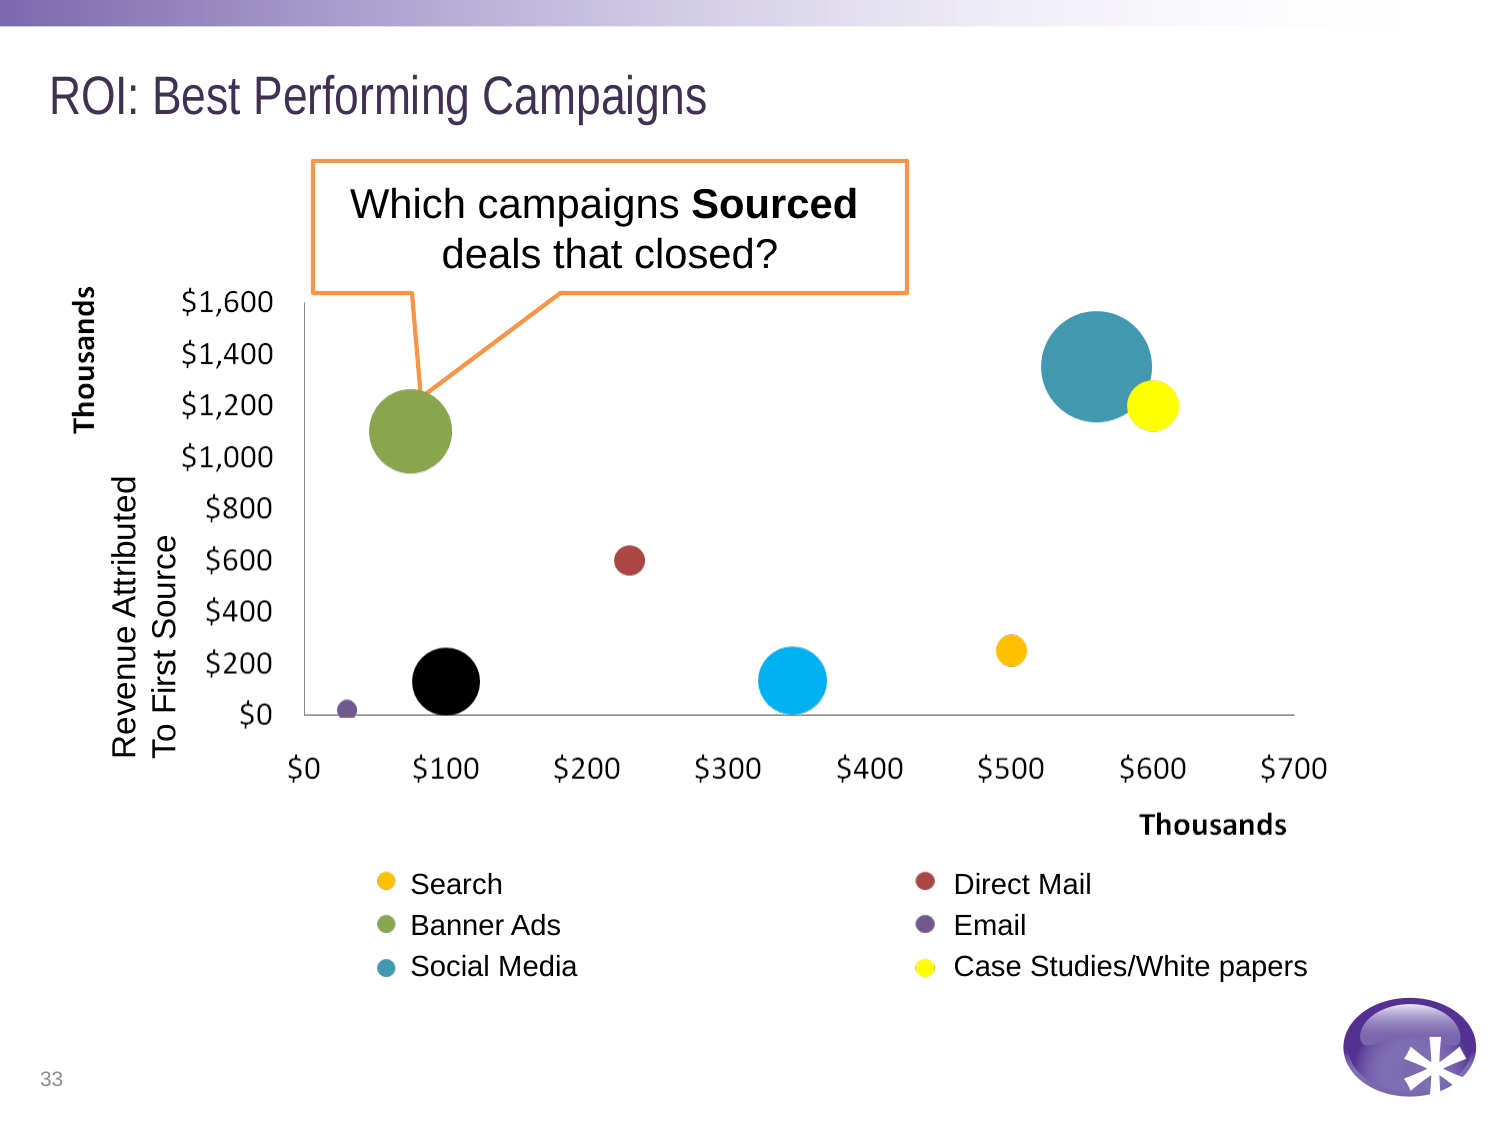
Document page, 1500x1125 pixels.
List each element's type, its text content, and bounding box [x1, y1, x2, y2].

text_box Which campaigns Sourced deals that closed? [310, 241, 910, 277]
picture [0, 0, 1500, 1125]
title ROI: Best Performing Campaigns [33, 52, 1426, 241]
slide_number 33 [25, 1048, 107, 1109]
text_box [300, 845, 1377, 1000]
